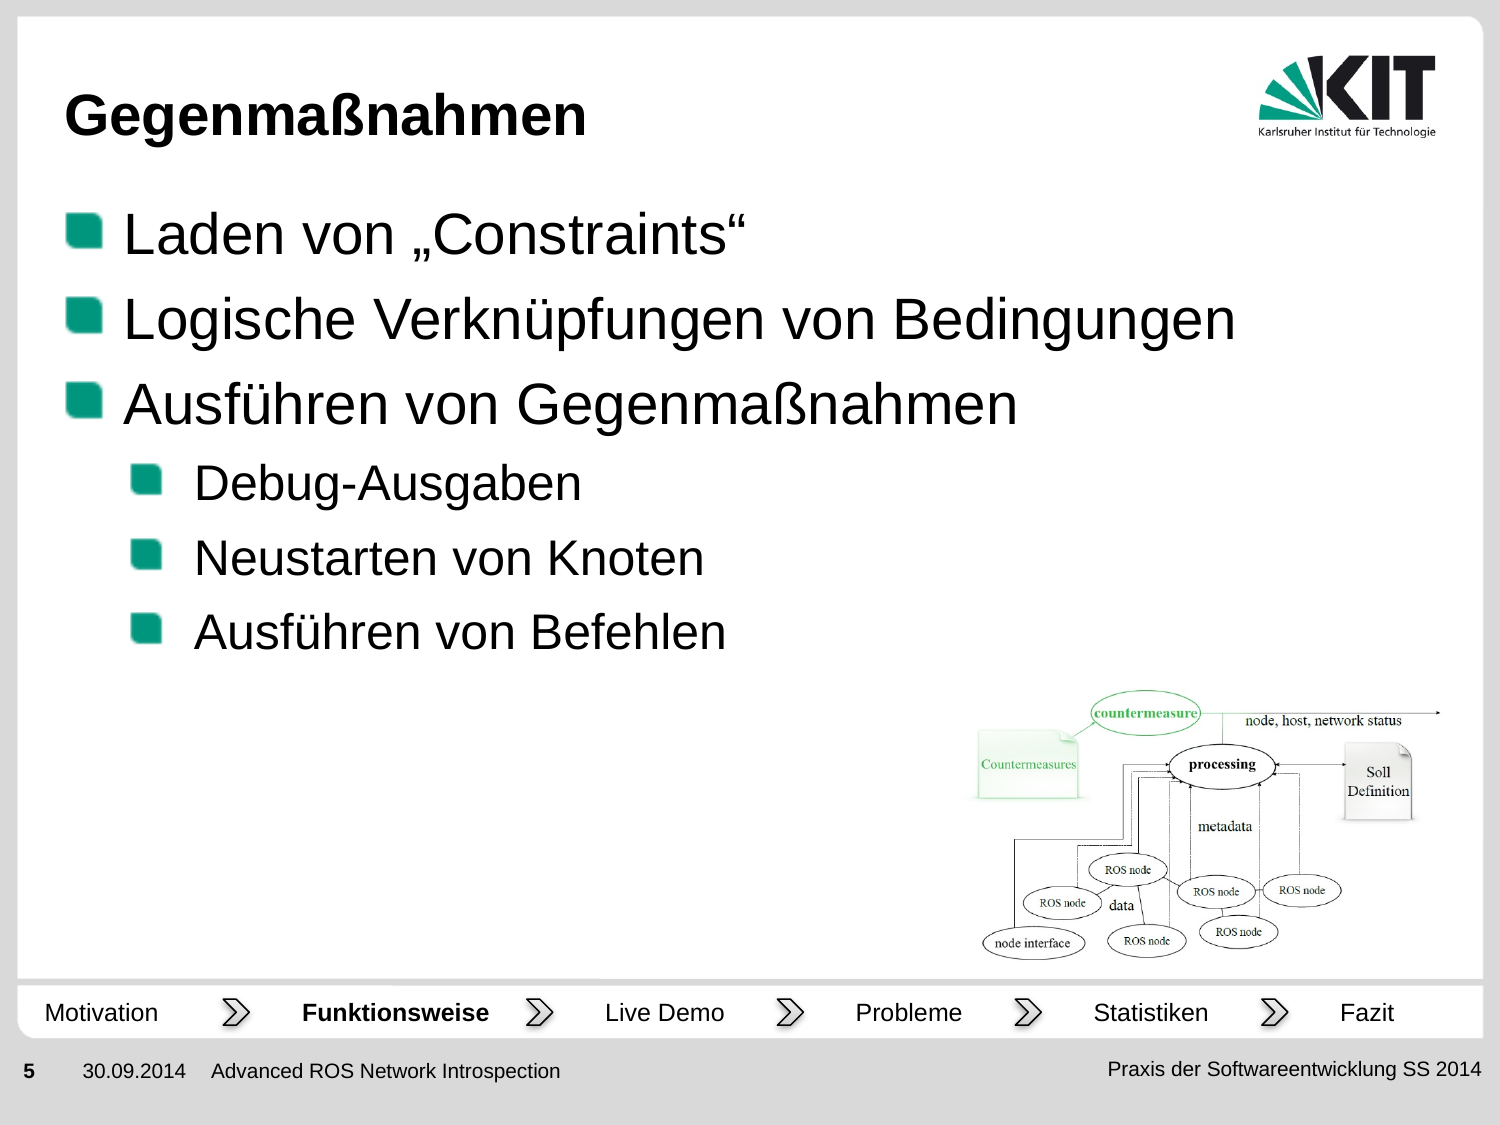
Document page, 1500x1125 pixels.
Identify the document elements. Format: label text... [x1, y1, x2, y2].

title Gegenmaßnahmen [63, 54, 1199, 148]
footer Advanced ROS Network Introspection [211, 1056, 957, 1117]
picture [0, 0, 1500, 1125]
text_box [3, 981, 1493, 1036]
list Laden von „Constraints“ Logische Verknüpfungen von Bedingungen Ausführen von Gegenmaßnahmen Debug-Ausgaben Neustarten von Knoten Ausführen von Befehlen [64, 196, 1436, 976]
